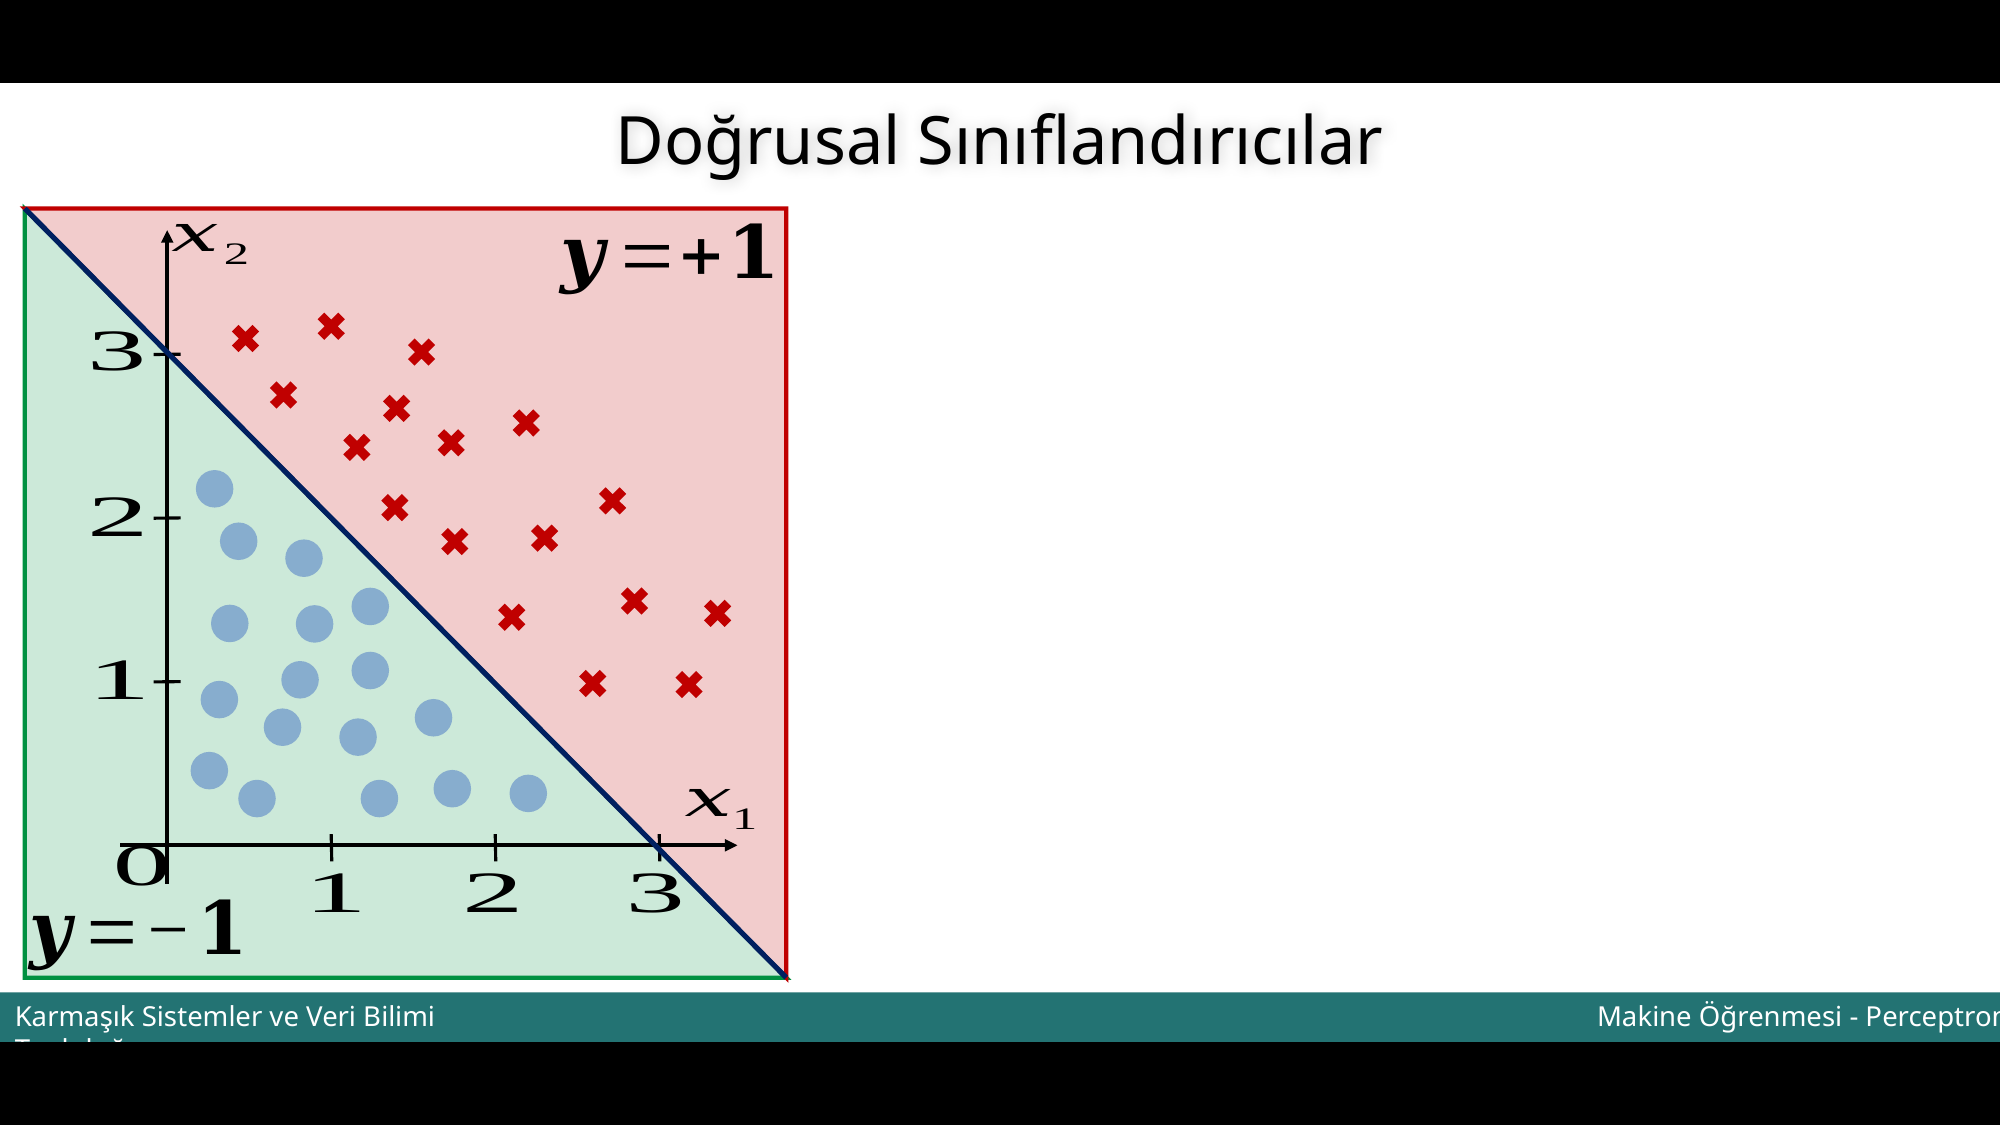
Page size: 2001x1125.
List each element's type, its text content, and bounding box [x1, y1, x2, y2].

text_box Karmaşık Sistemler ve Veri Bilimi Topluluğu [0, 991, 540, 1041]
text_box [540, 991, 2000, 1041]
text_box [24, 208, 787, 978]
text_box Doğrusal Sınıflandırıcılar [0, 91, 2000, 186]
text_box [0, 0, 2000, 84]
text_box Makine Öğrenmesi - Perceptron [1582, 991, 2000, 1040]
text_box [0, 1041, 2000, 1125]
